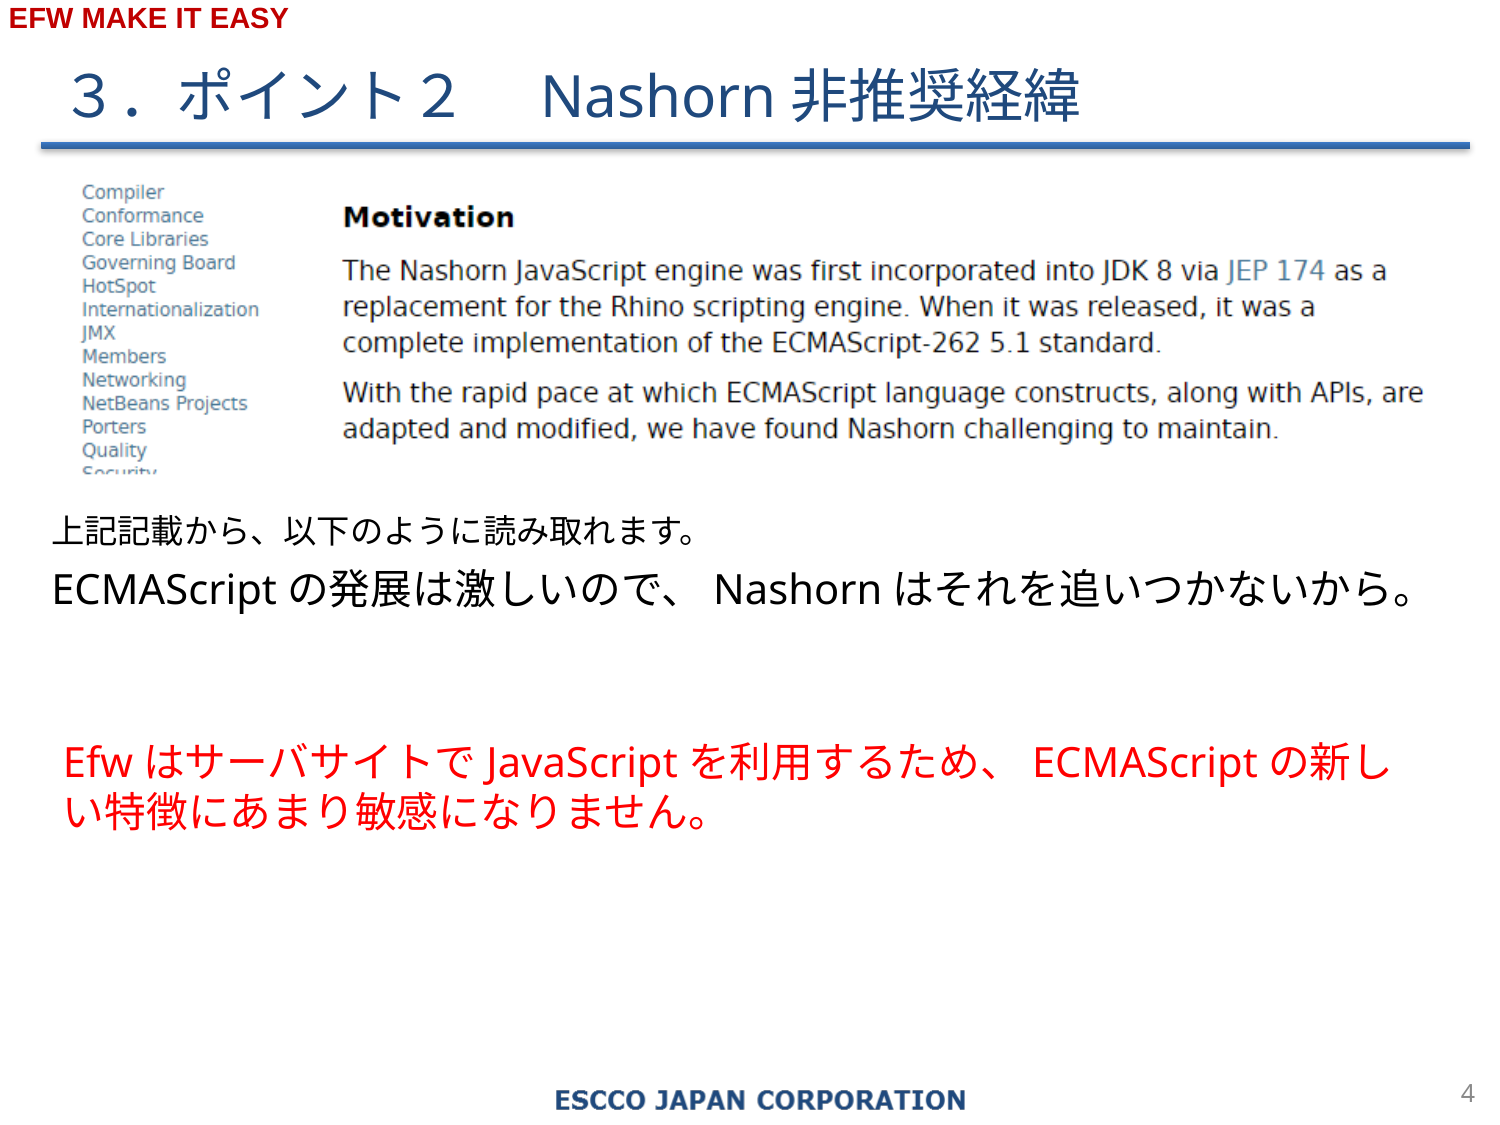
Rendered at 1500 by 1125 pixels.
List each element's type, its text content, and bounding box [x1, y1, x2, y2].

text_box EfwはサーバサイトでJavaScriptを利用するため、ECMAScriptの新しい特徴にあまり敏感になりません。 [48, 728, 1413, 844]
text_box 3 [1139, 1065, 1490, 1125]
title ３．ポイント２ Nashorn非推奨経緯 [45, 44, 1396, 138]
text_box 上記記載から、以下のように読み取れます。 ECMAScriptの発展は激しいので、Nashornはそれを追いつかないから。 [36, 503, 1444, 621]
text_box [25, 0, 76, 27]
picture [29, 181, 1468, 477]
picture [523, 1069, 999, 1125]
